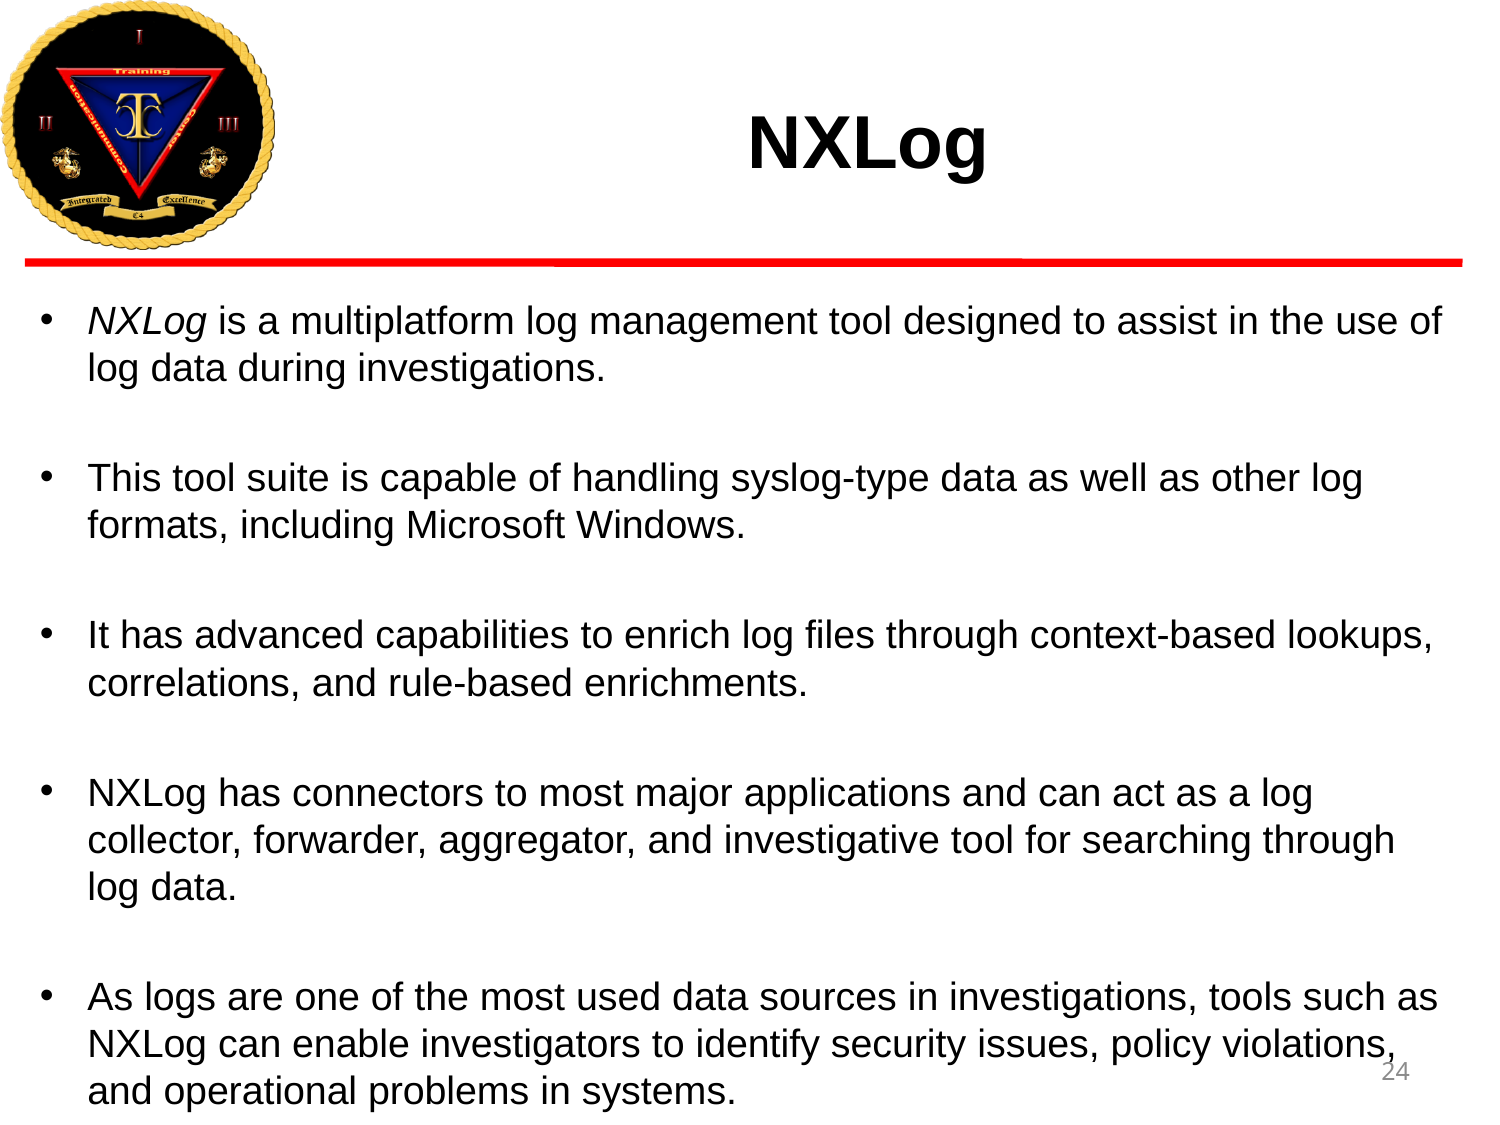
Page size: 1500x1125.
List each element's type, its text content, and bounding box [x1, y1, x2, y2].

list NXLog is a multiplatform log management tool designed to assist in the use of log data during investigations. This tool suite is capable of handling syslog-type data as well as other log formats, including Microsoft Windows. It has advanced capabilities to enrich log files through context-based lookups, correlations, and rule-based enrichments. NXLog has connectors to most major applications and can act as a log collector, forwarder, aggregator, and investigative tool for searching through log data. As logs are one of the most used data sources in investigations, tools such as NXLog can enable investigators to identify security issues, policy violations, and operational problems in systems. [24, 287, 1463, 1125]
picture [0, 0, 275, 250]
slide_number 24 [1074, 1042, 1425, 1103]
title NXLog [274, 44, 1463, 233]
